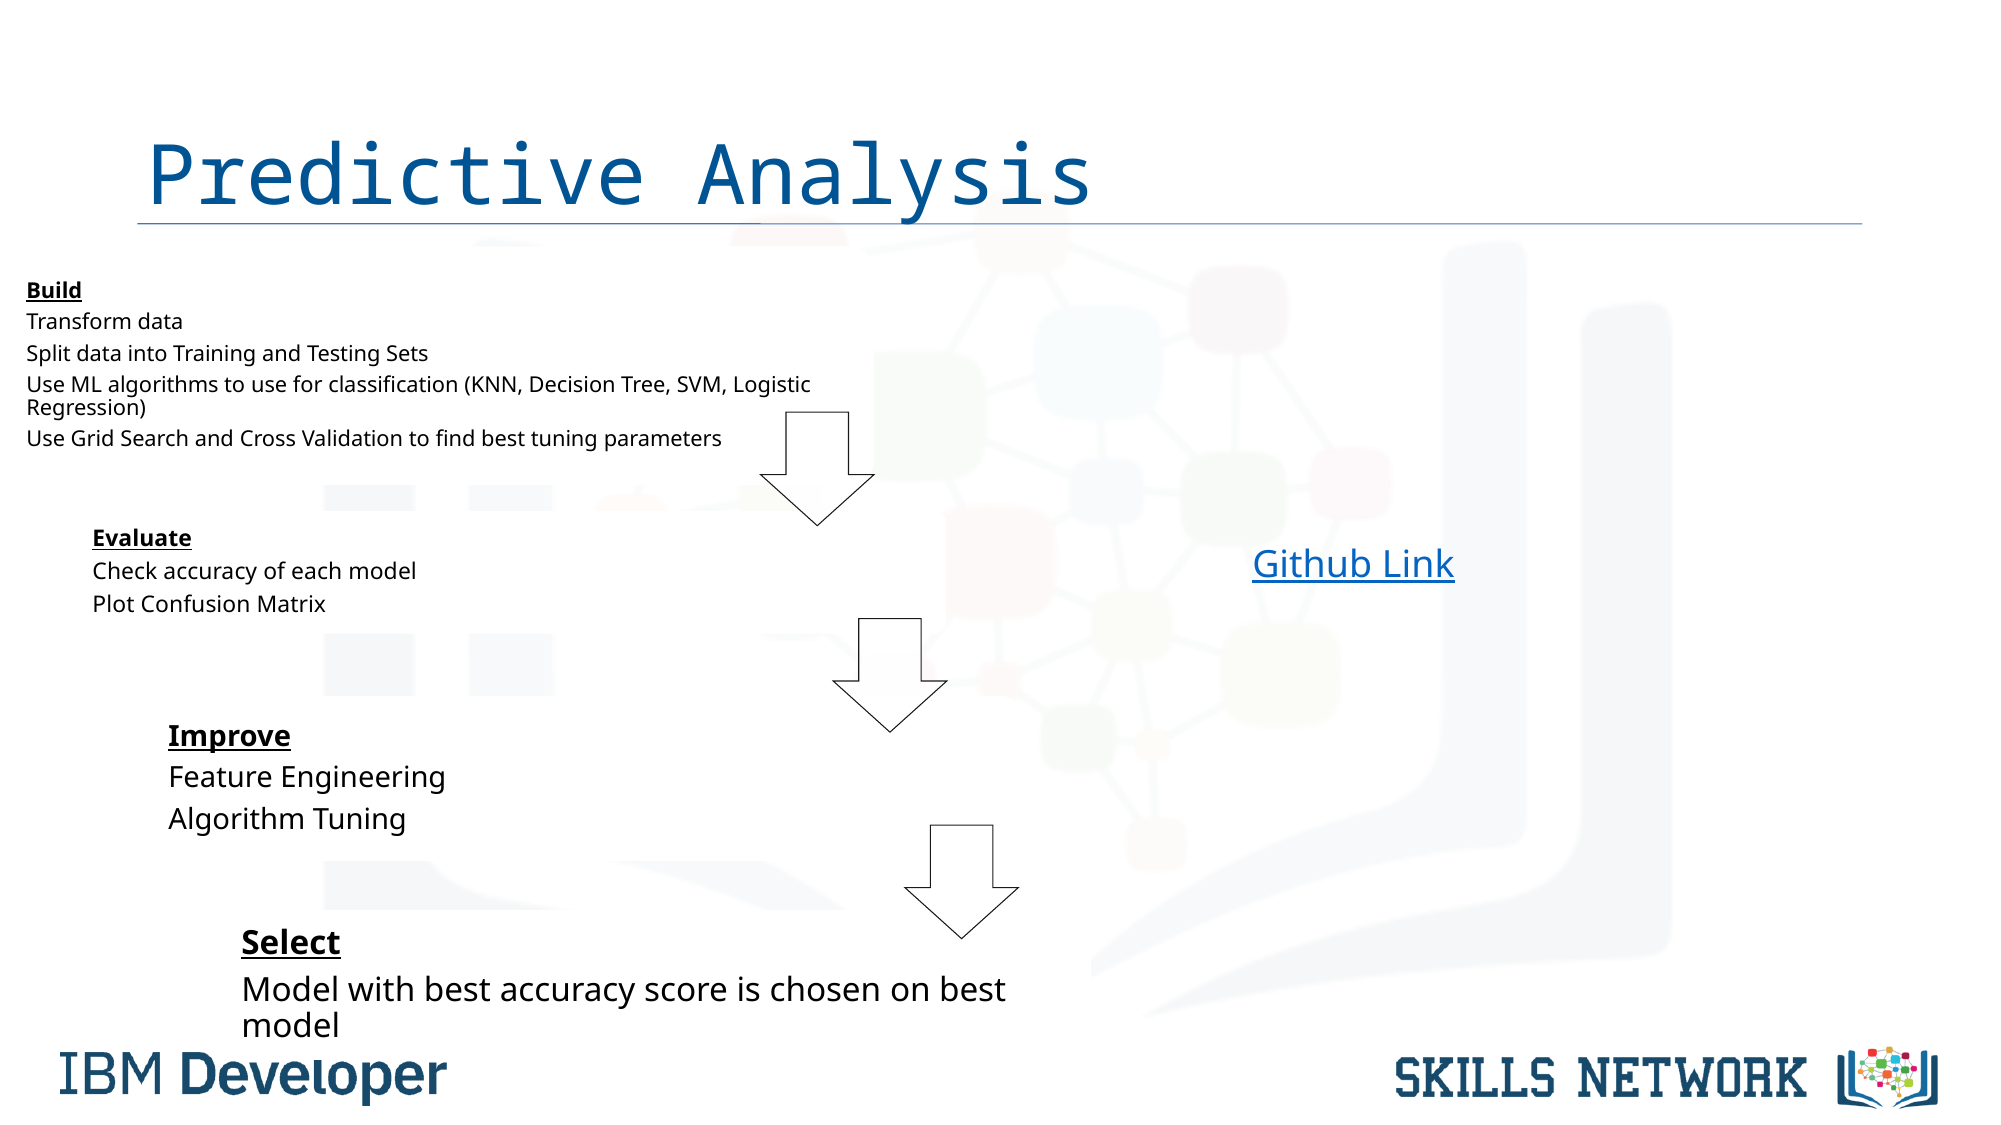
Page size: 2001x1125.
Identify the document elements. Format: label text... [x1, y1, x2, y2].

text_box Predictive Analysis [131, 68, 1857, 286]
picture [55, 1057, 459, 1108]
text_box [5, 262, 1092, 1057]
picture [1390, 1045, 1945, 1111]
text_box Github Link [1237, 532, 1508, 598]
